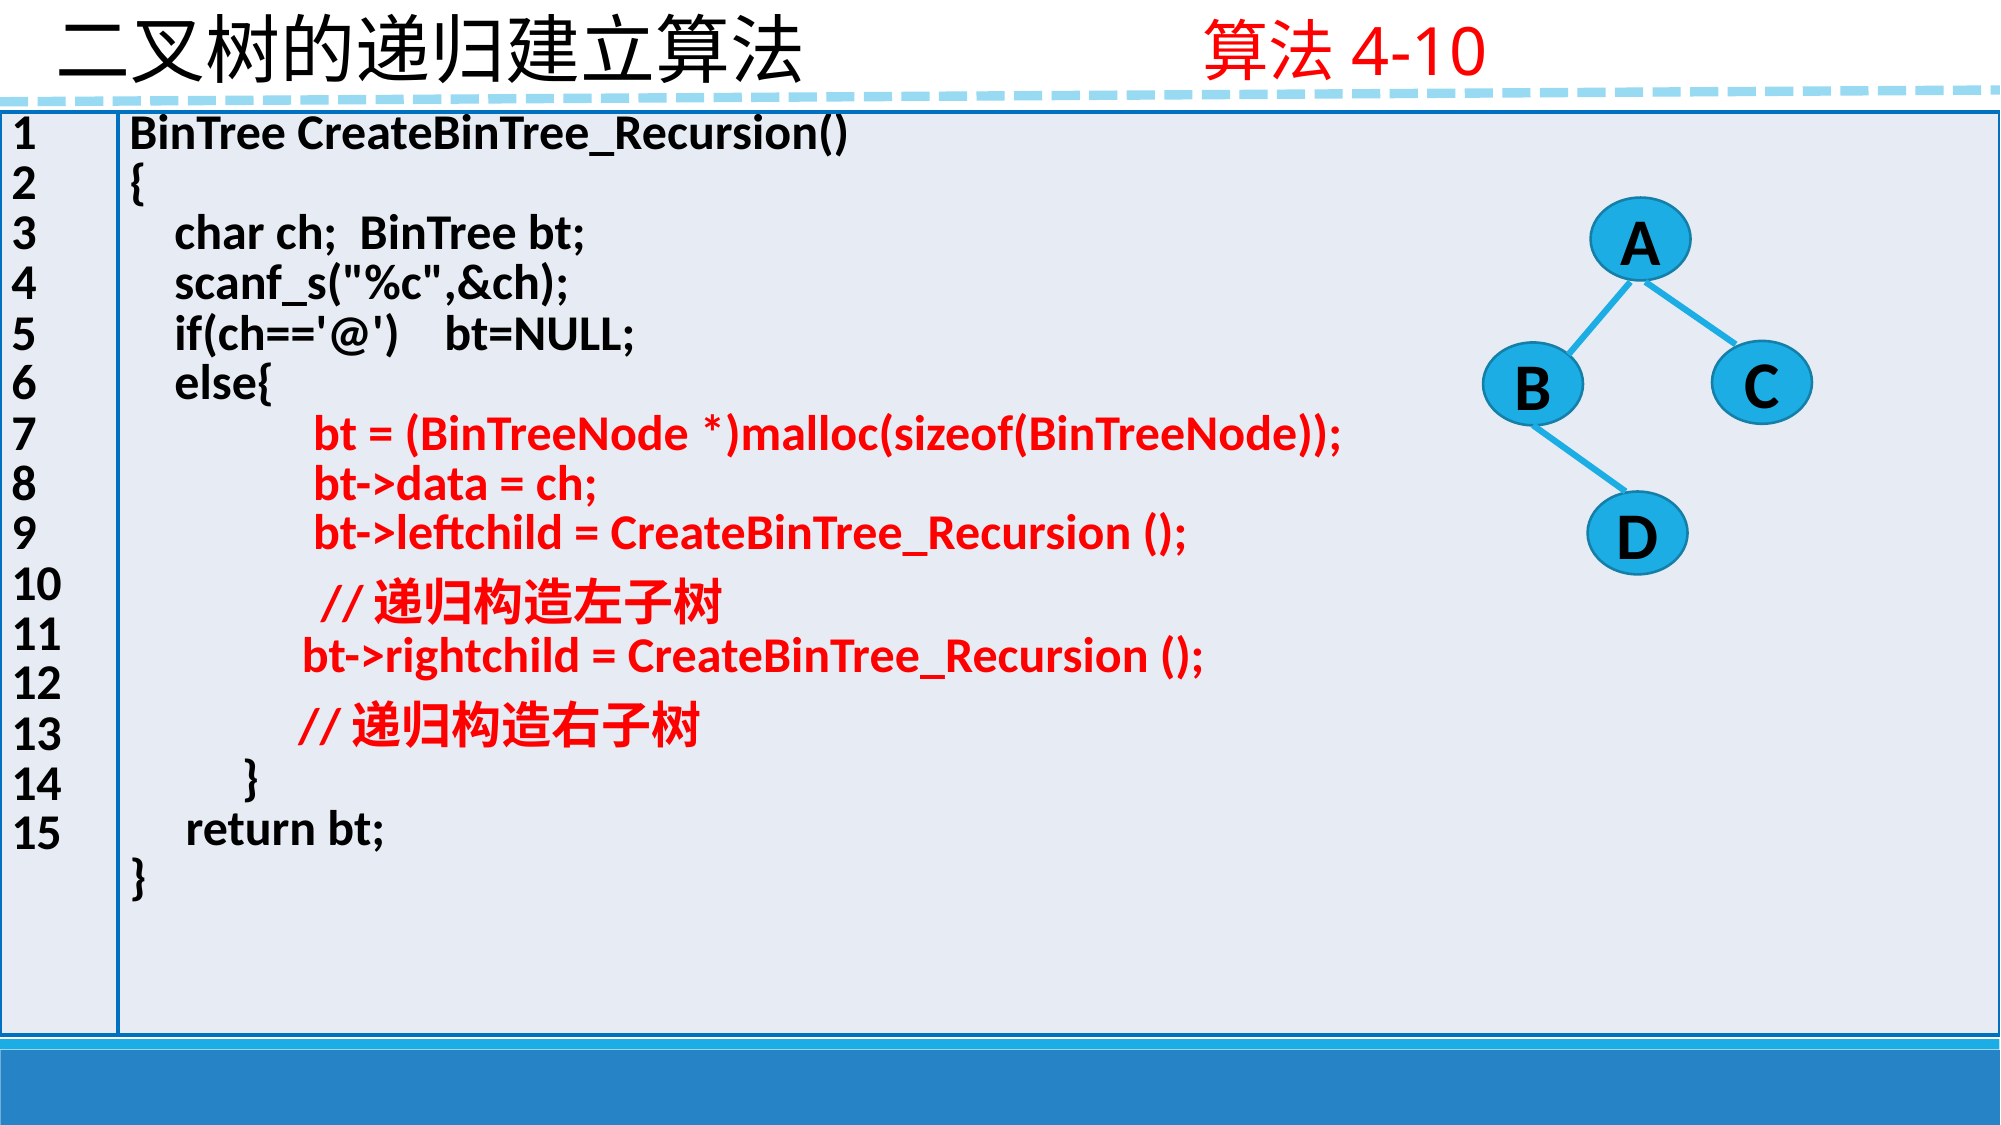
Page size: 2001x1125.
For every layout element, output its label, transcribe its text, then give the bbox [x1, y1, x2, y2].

text_box C [1710, 339, 1814, 426]
table_header 1 2 3 4 5 6 7 8 9 10 11 12 13 14 15 [2, 114, 116, 1033]
table_header BinTree CreateBinTree_Recursion() { char ch; BinTree bt; scanf_s("%c",&ch); if(ch=='@') bt=NULL; else{ bt = (BinTreeNode *)malloc(sizeof(BinTreeNode)); bt->data = ch; bt->leftchild = CreateBinTree_Recursion (); //递归构造左子树 bt->rightchild = CreateBinTree_Recursion (); //递归构造右子树 } return bt; } [120, 114, 1998, 1033]
text_box 二叉树的递归建立算法 [40, 0, 821, 85]
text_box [1567, 281, 1631, 355]
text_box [1532, 424, 1627, 492]
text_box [1644, 281, 1737, 345]
text_box D [1586, 490, 1689, 576]
text_box A [1589, 196, 1692, 282]
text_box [0, 89, 2000, 103]
text_box B [1481, 341, 1585, 427]
text_box 算法4-10 [1187, 1, 1503, 85]
